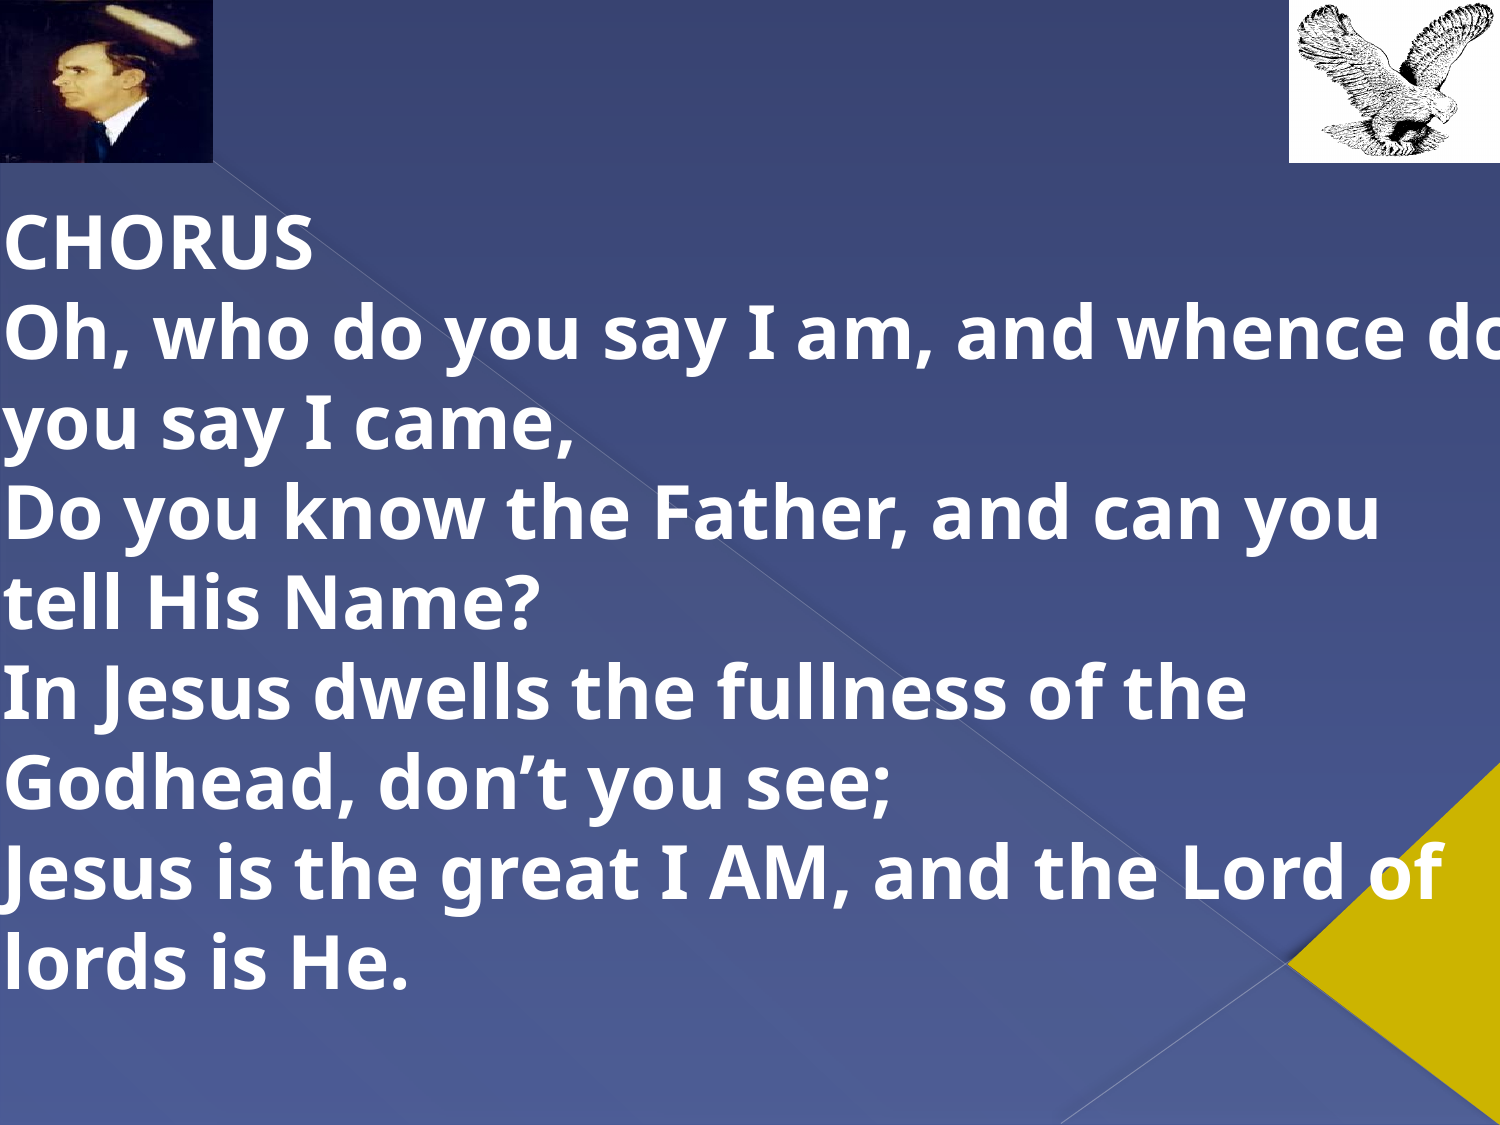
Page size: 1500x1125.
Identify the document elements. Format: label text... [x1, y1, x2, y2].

text_box [1348, 1013, 1500, 1125]
picture [1288, 0, 1500, 163]
picture [0, 0, 213, 163]
text_box CHORUS Oh, who do you say I am, and whence do you say I came, Do you know the Father, and can you tell His Name? In Jesus dwells the fullness of the Godhead, don’t you see; Jesus is the great I AM, and the Lord of lords is He. [0, 187, 1500, 1013]
